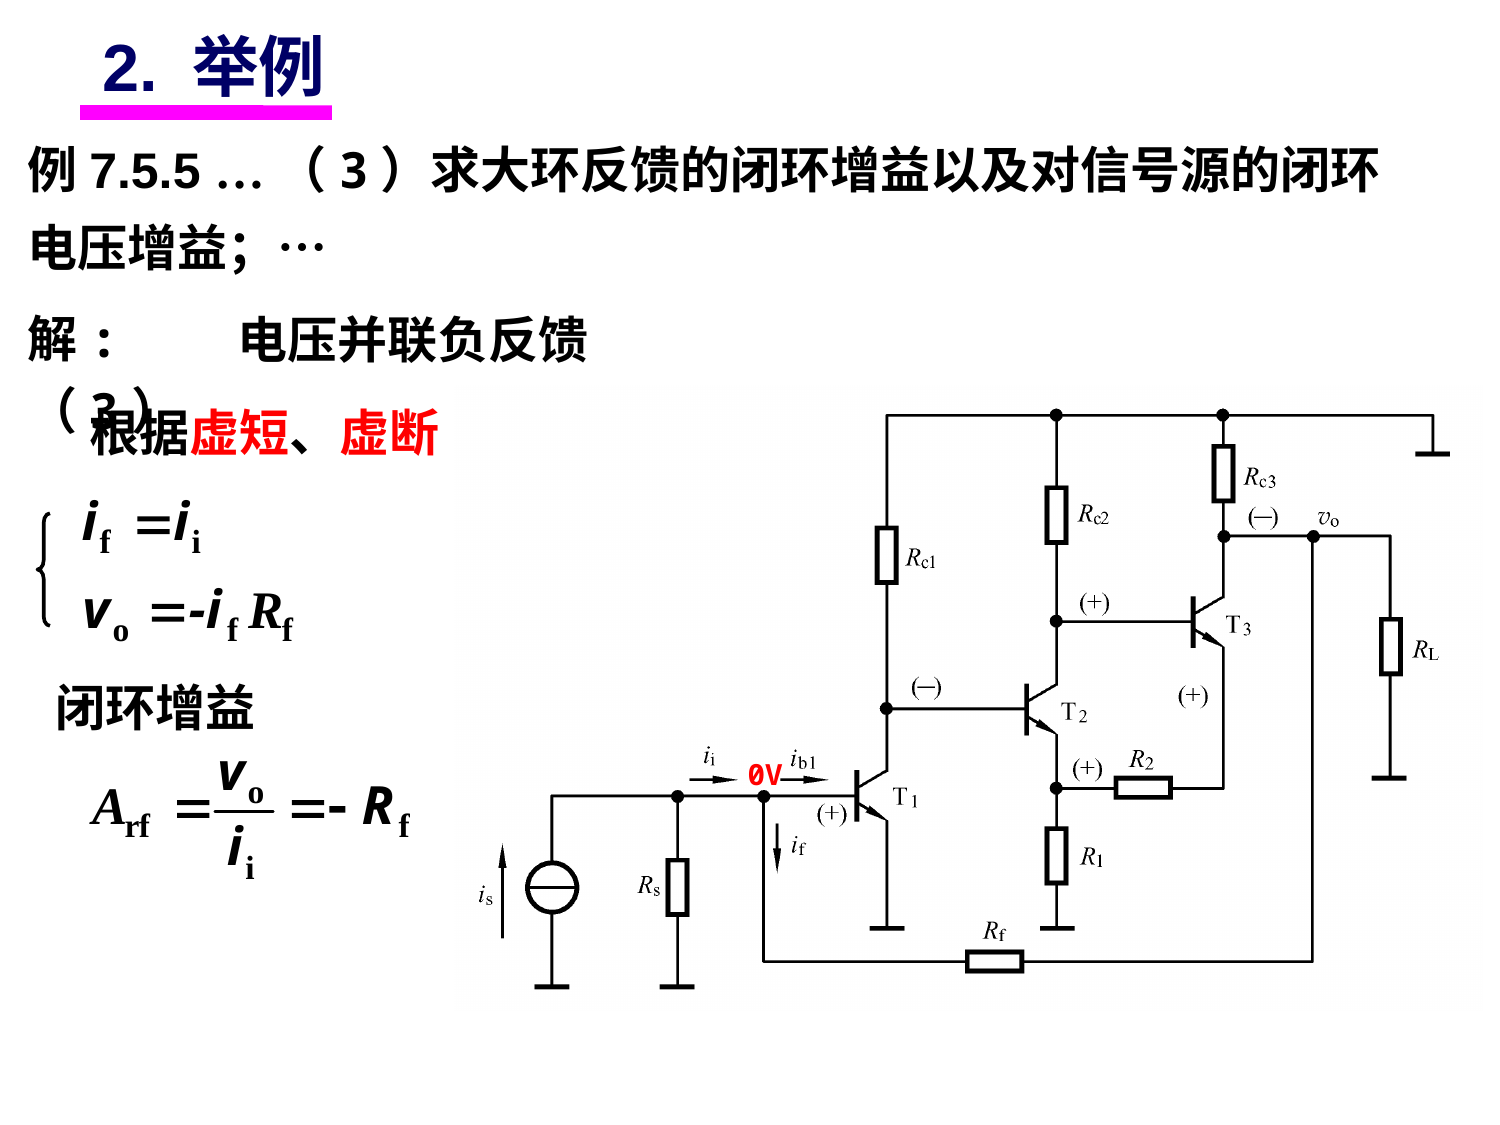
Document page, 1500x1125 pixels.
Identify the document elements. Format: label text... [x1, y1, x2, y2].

text_box 2. 举例 [87, 17, 550, 113]
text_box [79, 738, 426, 892]
text_box 根据虚短、虚断 [74, 388, 450, 469]
picture [454, 385, 1483, 1011]
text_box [37, 487, 213, 626]
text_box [74, 575, 310, 653]
text_box 解:（3） [12, 288, 250, 447]
text_box 例7.5.5 …（3）求大环反馈的闭环增益以及对信号源的闭环电压增益；… [12, 113, 1424, 284]
text_box 闭环增益 [5, 663, 306, 744]
text_box 电压并联负反馈 [199, 294, 713, 376]
